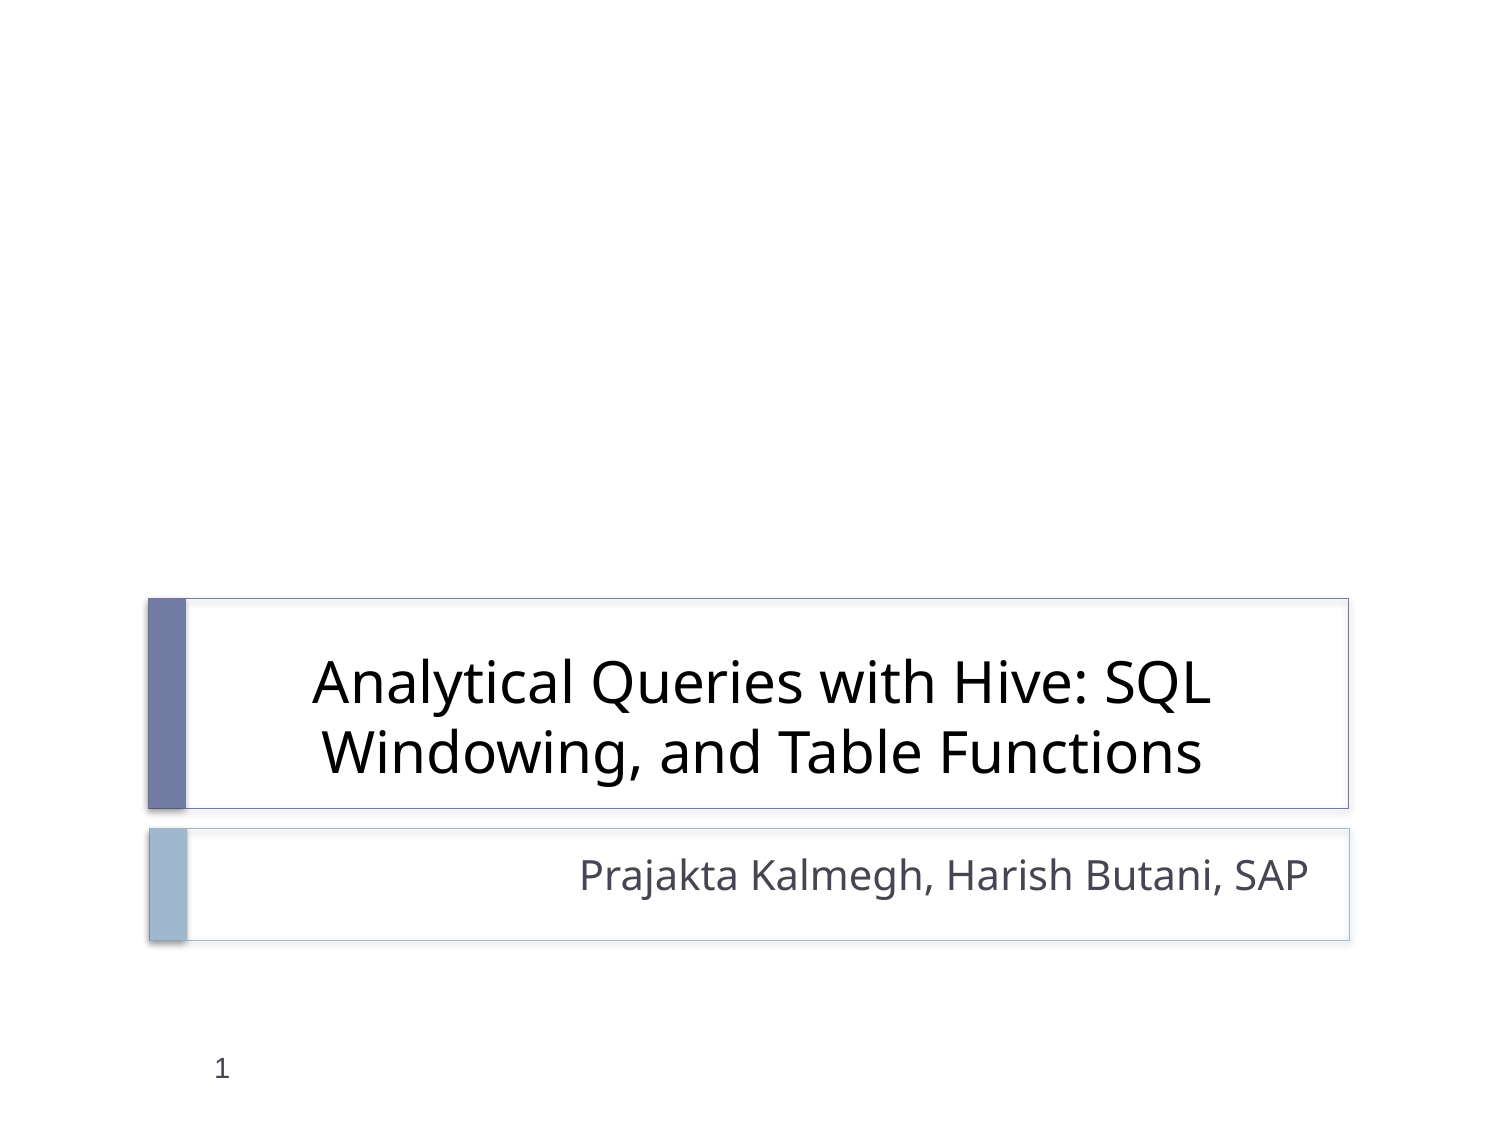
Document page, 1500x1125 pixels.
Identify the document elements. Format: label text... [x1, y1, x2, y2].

title Analytical Queries with Hive: SQL Windowing, and Table Functions [200, 637, 1325, 800]
subtitle Prajakta Kalmegh, Harish Butani, SAP [200, 840, 1325, 929]
slide_number 1 [199, 1042, 400, 1103]
